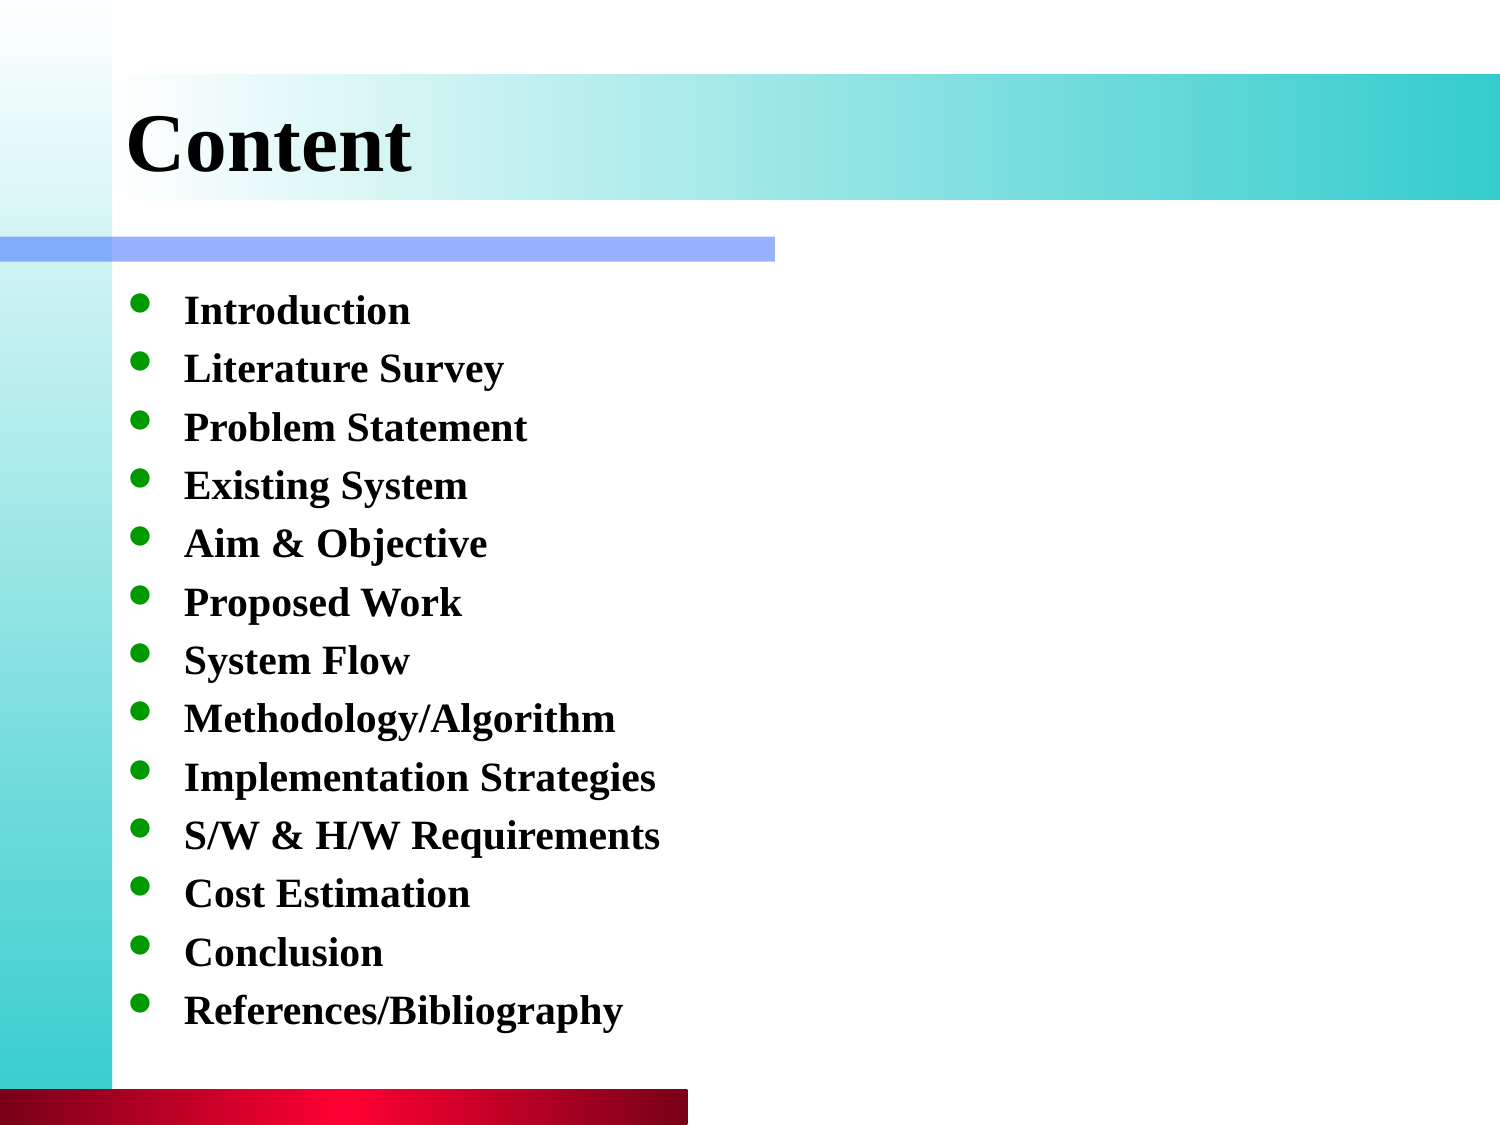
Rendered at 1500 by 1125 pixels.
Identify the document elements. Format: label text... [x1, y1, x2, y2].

list Introduction Literature Survey Problem Statement Existing System Aim & Objective Proposed Work System Flow Methodology/Algorithm Implementation Strategies S/W & H/W Requirements Cost Estimation Conclusion References/Bibliography [112, 274, 1388, 1073]
title Content [110, 40, 1386, 229]
